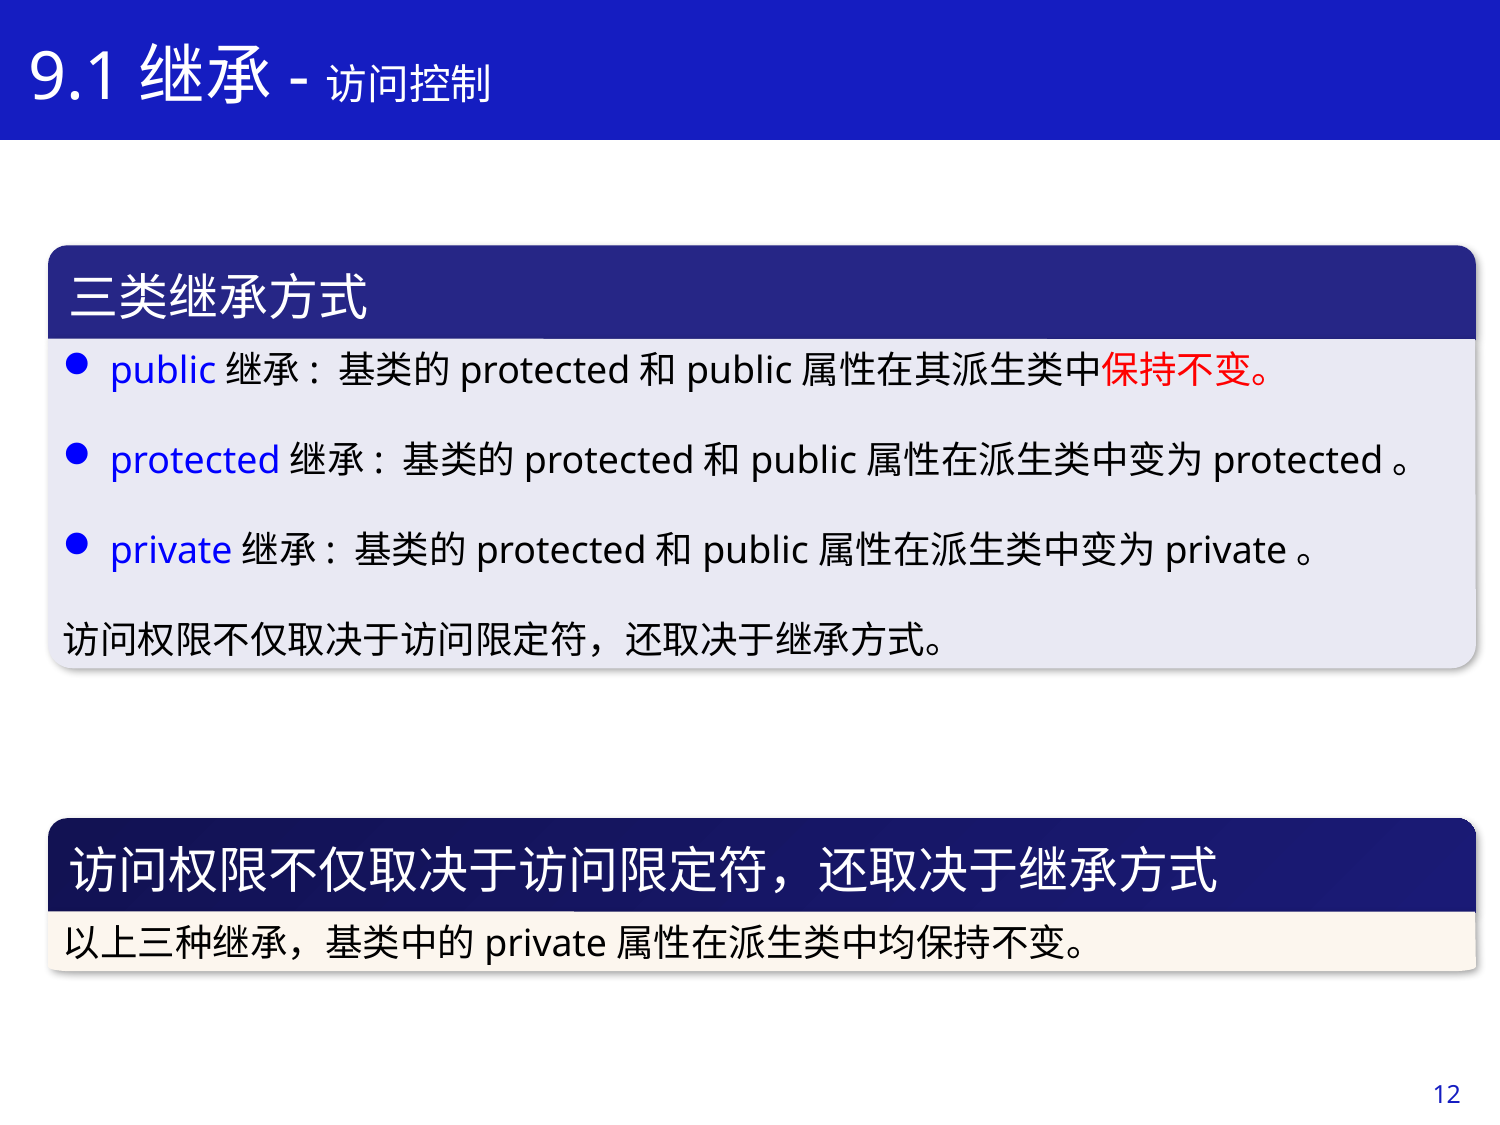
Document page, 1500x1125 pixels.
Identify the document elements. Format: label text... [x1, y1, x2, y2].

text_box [48, 818, 1476, 973]
text_box 9.1继承-访问控制 [13, 25, 1115, 121]
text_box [48, 245, 1476, 672]
slide_number 12 [1138, 1065, 1476, 1125]
